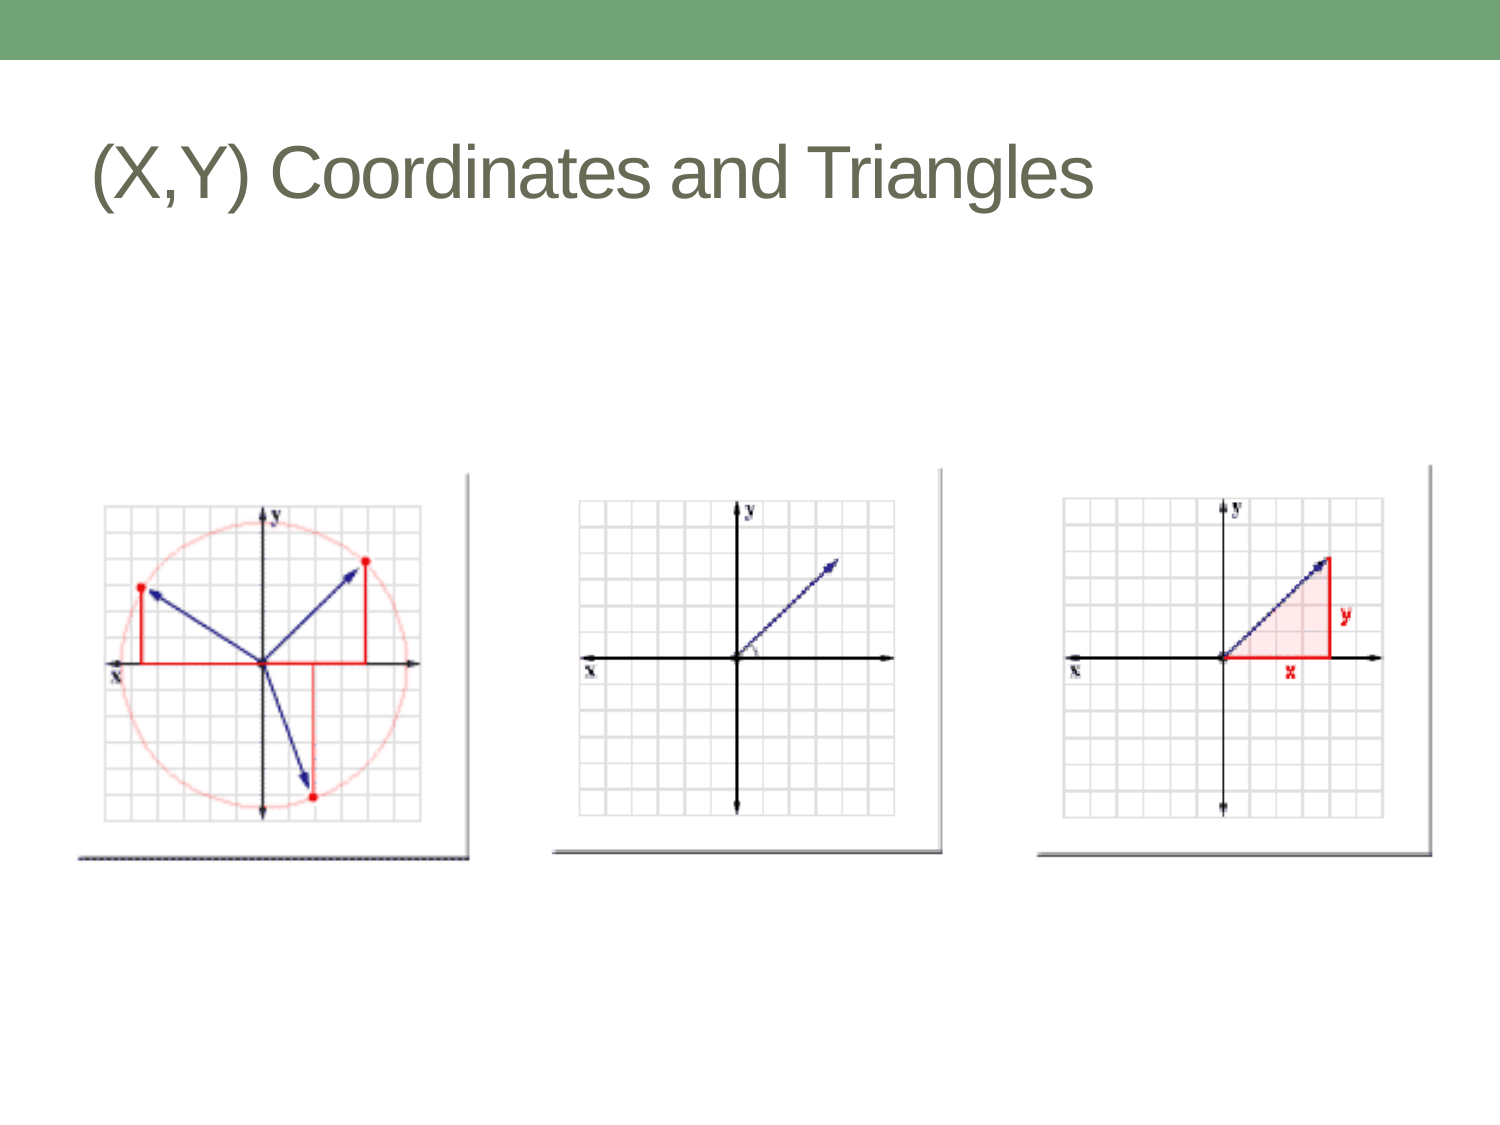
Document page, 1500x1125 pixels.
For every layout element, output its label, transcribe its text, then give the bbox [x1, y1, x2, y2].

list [538, 449, 957, 867]
picture [64, 455, 482, 873]
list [1028, 453, 1448, 870]
title (X,Y) Coordinates and Triangles [75, 87, 1425, 250]
